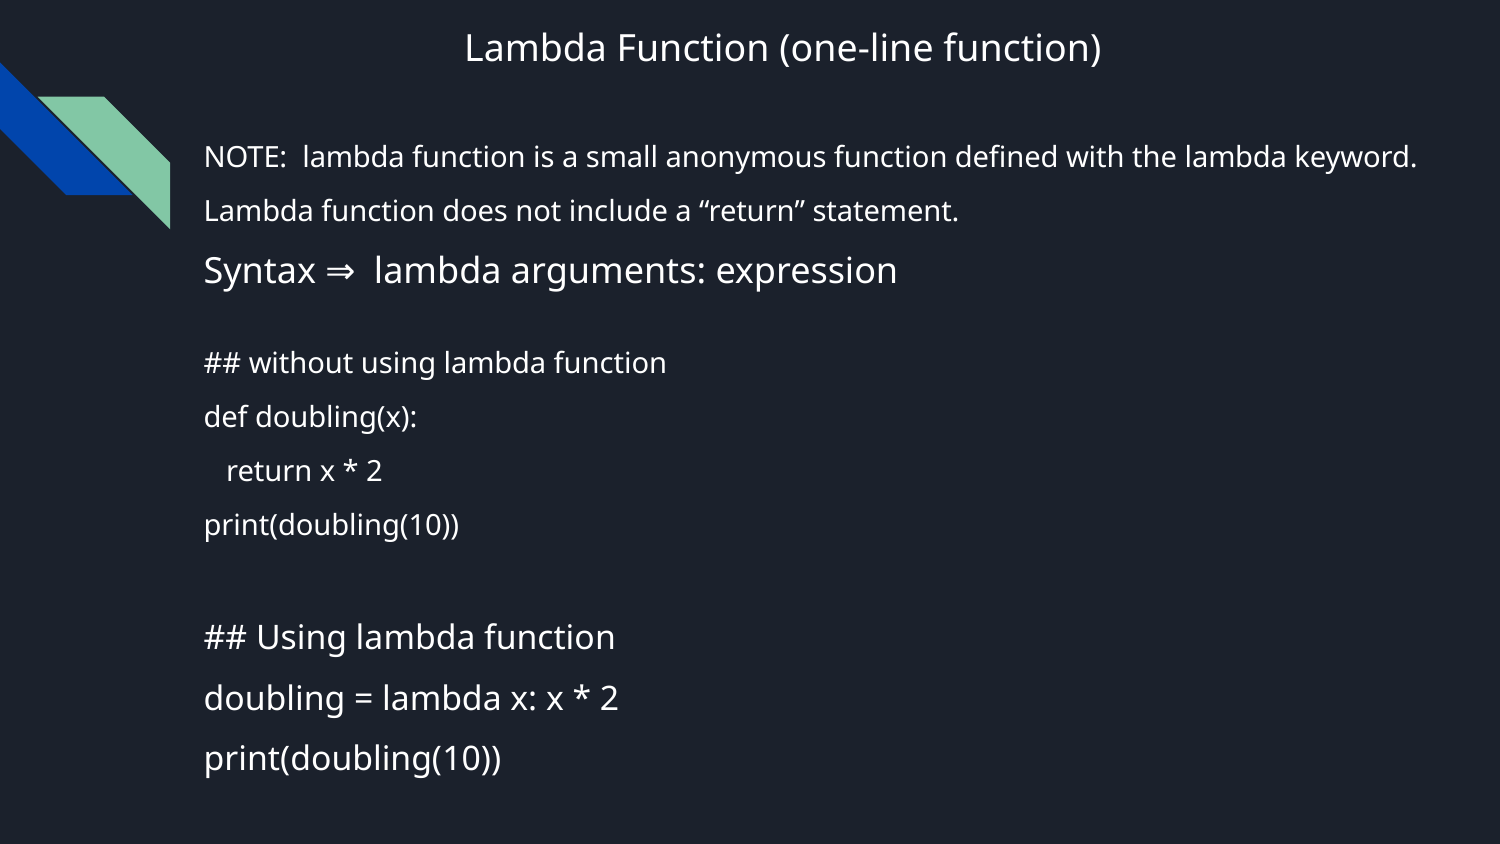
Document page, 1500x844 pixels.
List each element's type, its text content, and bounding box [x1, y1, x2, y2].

list NOTE: lambda function is a small anonymous function defined with the lambda keyword. Lambda function does not include a “return” statement. Syntax ⇒ lambda arguments: expression ## without using lambda function def doubling(x): return x * 2 print(doubling(10)) ## Using lambda function doubling = lambda x: x * 2 print(doubling(10)) [188, 117, 1463, 844]
title Lambda Function (one-line function) [205, 8, 1361, 84]
